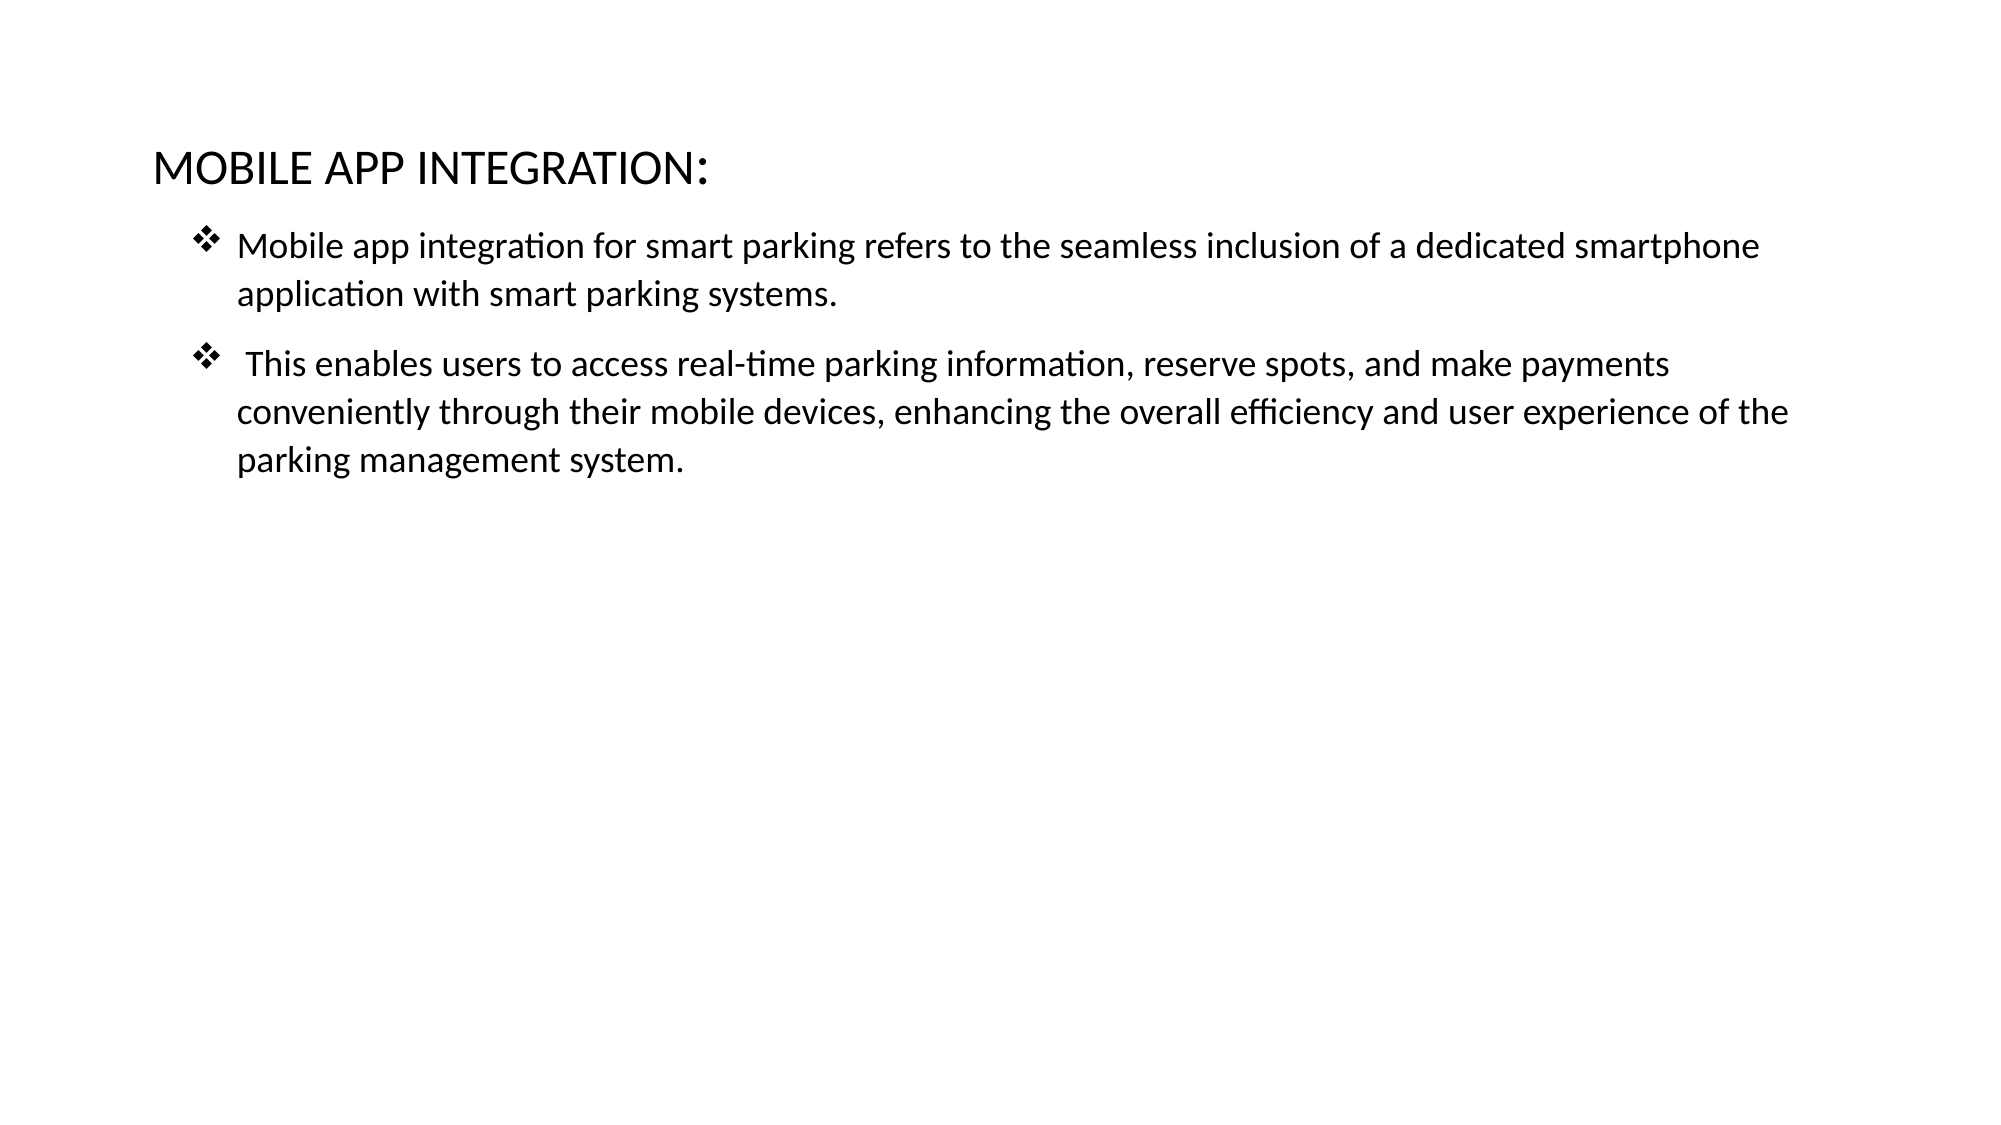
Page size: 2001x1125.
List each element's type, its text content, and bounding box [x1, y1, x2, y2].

list MOBILE APP INTEGRATION: Mobile app integration for smart parking refers to the seamless inclusion of a dedicated smartphone application with smart parking systems. This enables users to access real-time parking information, reserve spots, and make payments conveniently through their mobile devices, enhancing the overall efficiency and user experience of the parking management system. [137, 126, 1863, 1014]
